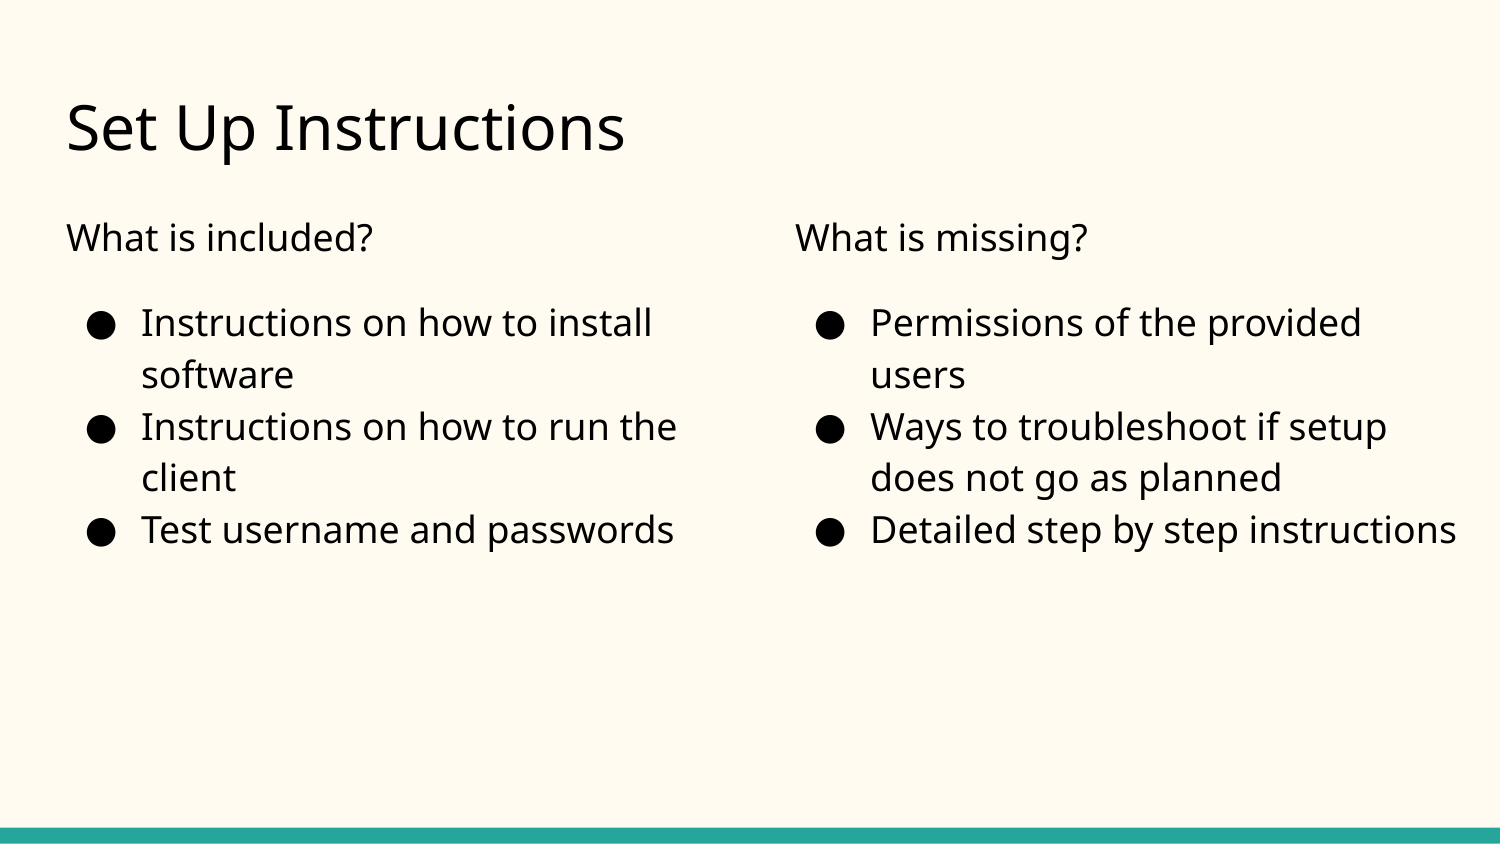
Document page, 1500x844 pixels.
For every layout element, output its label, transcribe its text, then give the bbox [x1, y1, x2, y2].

list What is missing? Permissions of the provided users Ways to troubleshoot if setup does not go as planned Detailed step by step instructions [780, 192, 1480, 750]
title Set Up Instructions [51, 72, 1449, 174]
list What is included? Instructions on how to install software Instructions on how to run the client Test username and passwords [51, 192, 750, 750]
